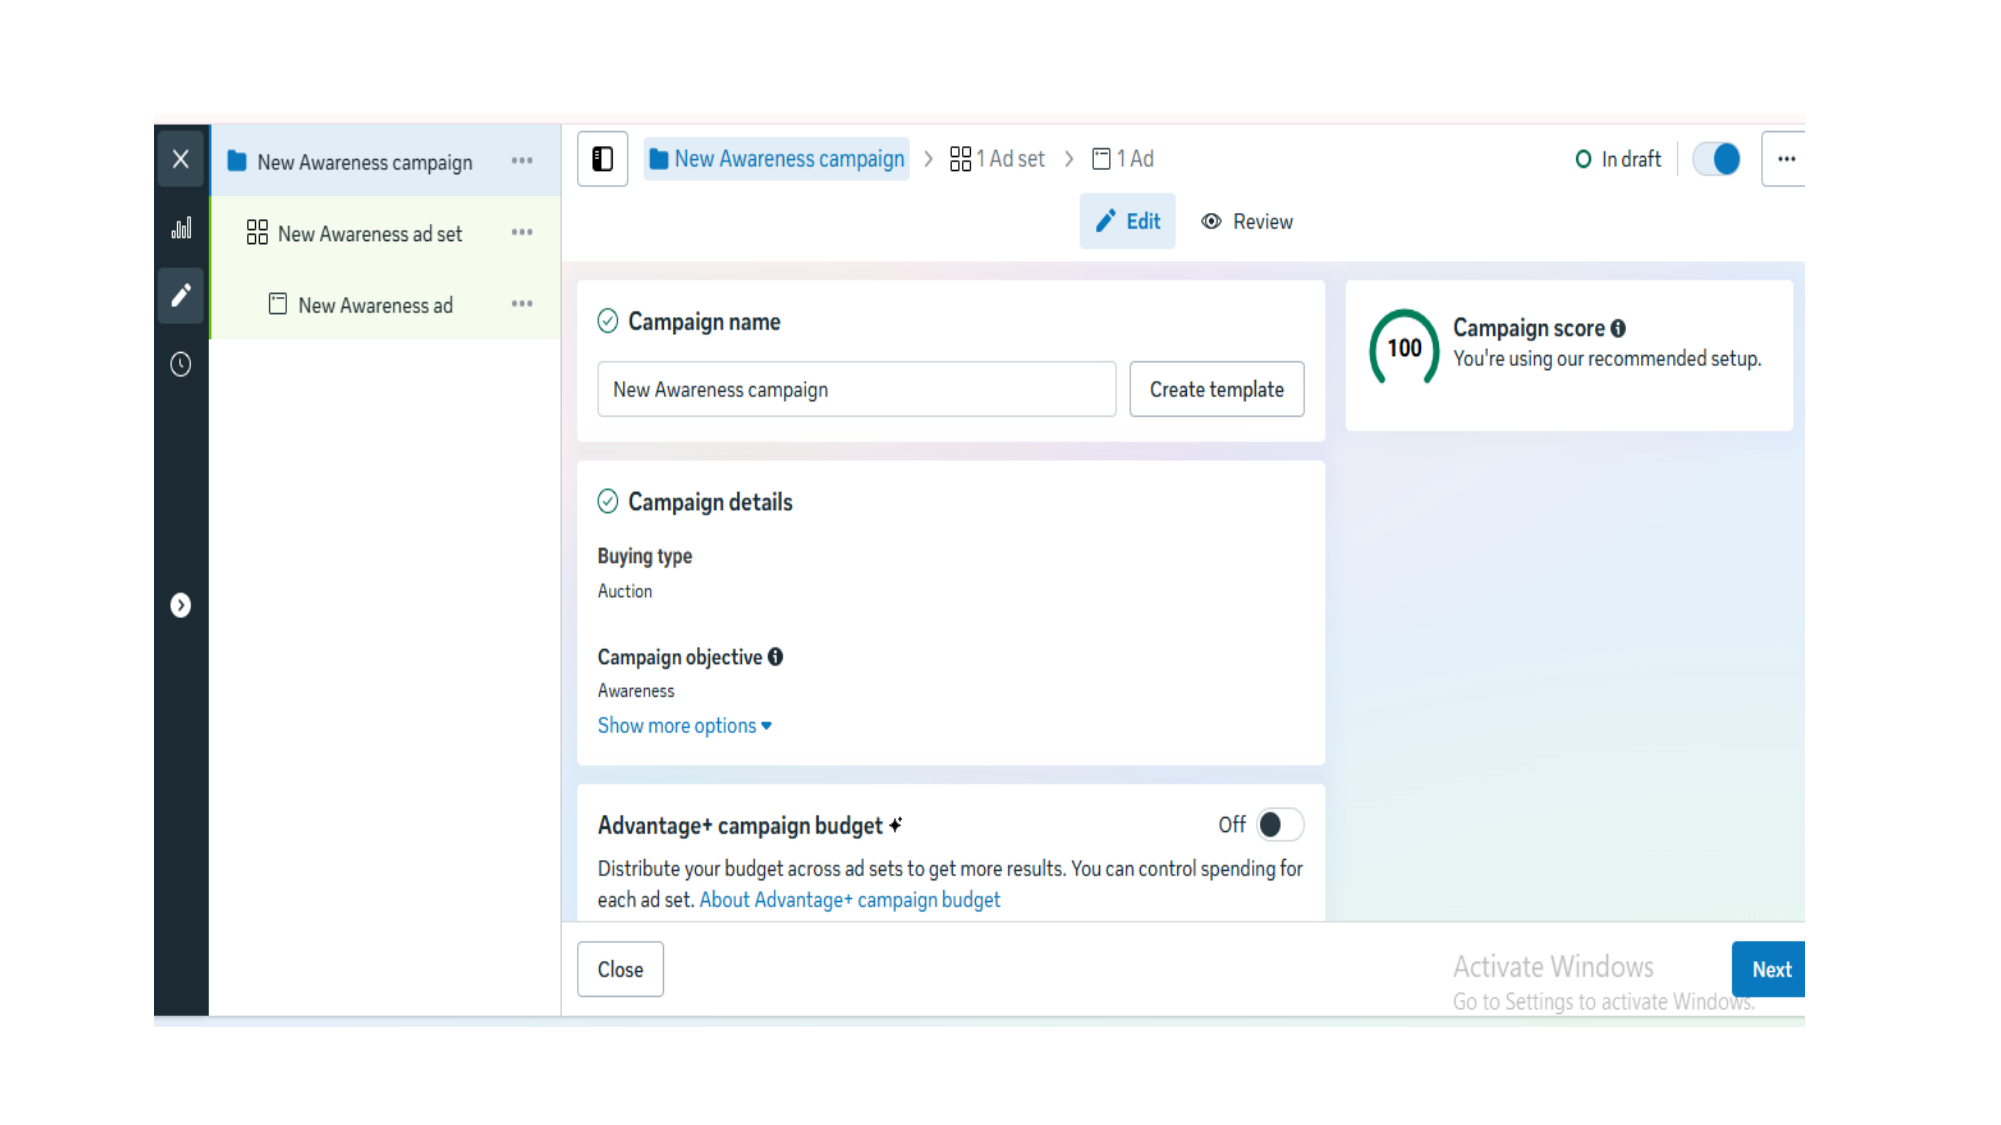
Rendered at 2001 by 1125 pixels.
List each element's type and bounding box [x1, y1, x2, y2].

picture [154, 114, 1805, 1027]
